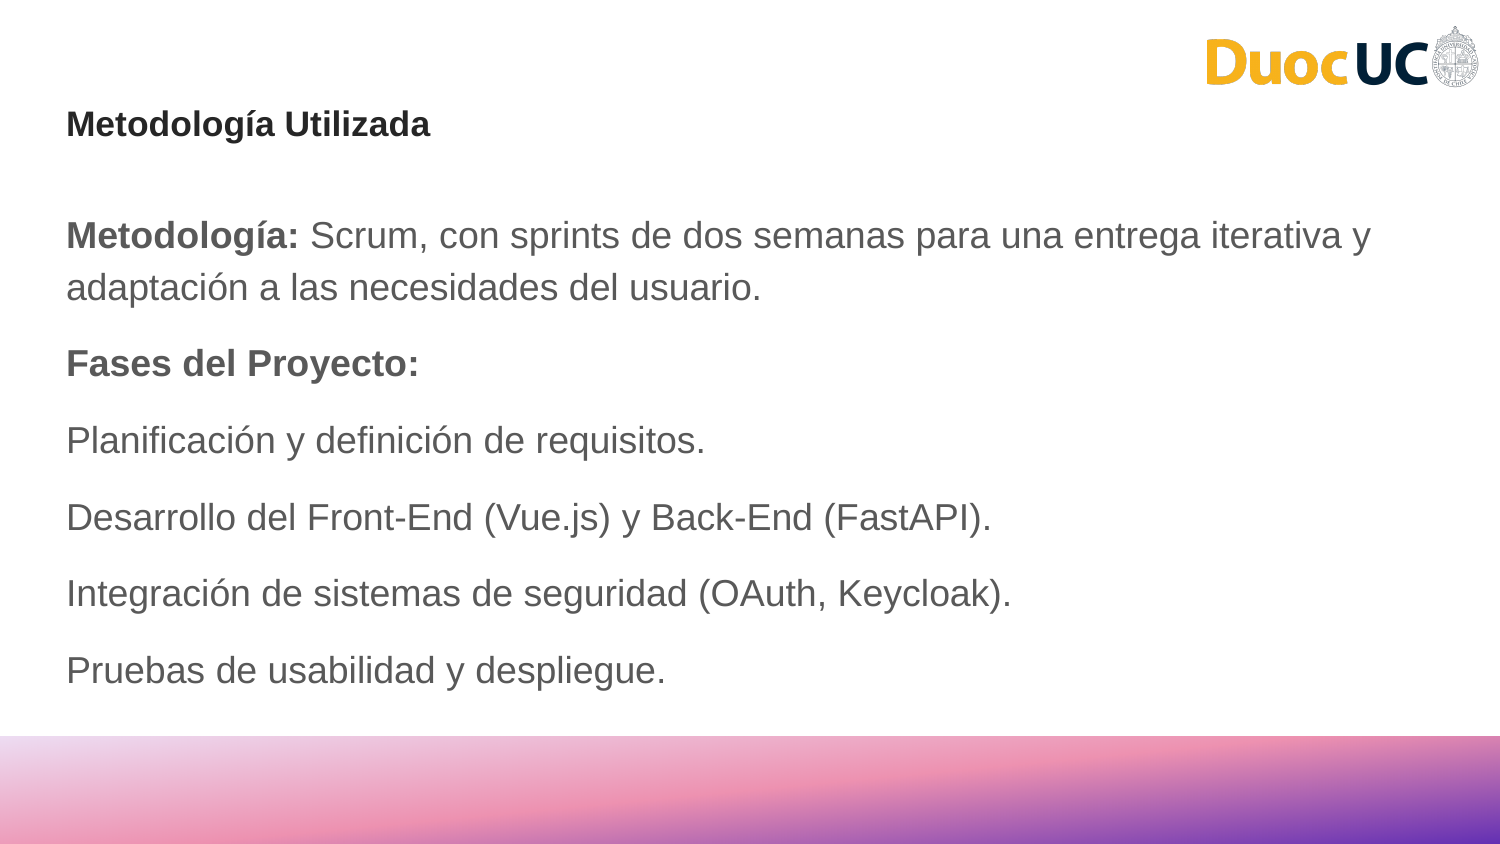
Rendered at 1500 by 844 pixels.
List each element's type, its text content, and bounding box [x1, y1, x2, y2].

picture [1203, 22, 1482, 91]
list Metodología: Scrum, con sprints de dos semanas para una entrega iterativa y adaptación a las necesidades del usuario. Fases del Proyecto: Planificación y definición de requisitos. Desarrollo del Front-End (Vue.js) y Back-End (FastAPI). Integración de sistemas de seguridad (OAuth, Keycloak). Pruebas de usabilidad y despliegue. [51, 189, 1449, 735]
picture [0, 736, 1500, 844]
title Metodología Utilizada [51, 72, 1449, 167]
